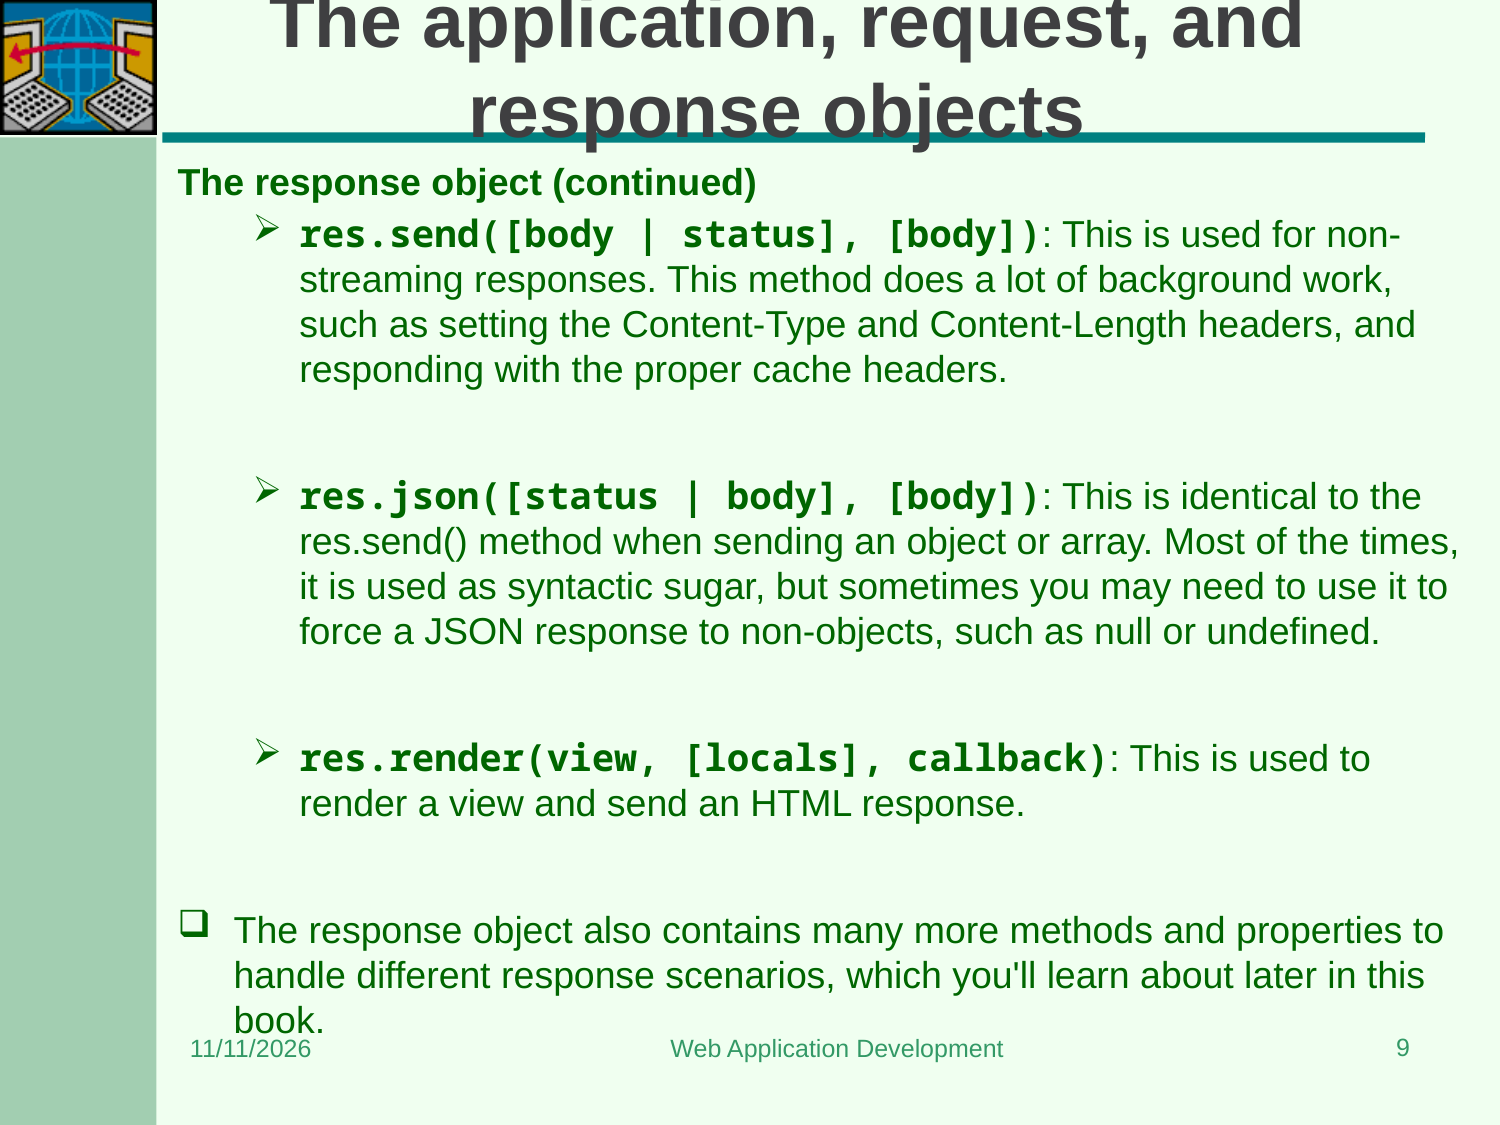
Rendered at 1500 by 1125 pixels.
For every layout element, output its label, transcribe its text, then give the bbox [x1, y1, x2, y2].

list The response object (continued) res.send([body | status], [body]): This is used for non-streaming responses. This method does a lot of background work, such as setting the Content-Type and Content-Length headers, and responding with the proper cache headers. res.json([status | body], [body]): This is identical to the res.send() method when sending an object or array. Most of the times, it is used as syntactic sugar, but sometimes you may need to use it to force a JSON response to non-objects, such as null or undefined. res.render(view, [locals], callback): This is used to render a view and send an HTML response. The response object also contains many more methods and properties to handle different response scenarios, which you'll learn about later in this book. [162, 149, 1488, 1013]
footer Web Application Development [462, 1024, 1213, 1104]
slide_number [174, 1024, 438, 1104]
picture [0, 0, 157, 135]
title The application, request, and response objects [150, 0, 1425, 125]
slide_number 9 [1237, 1024, 1426, 1103]
